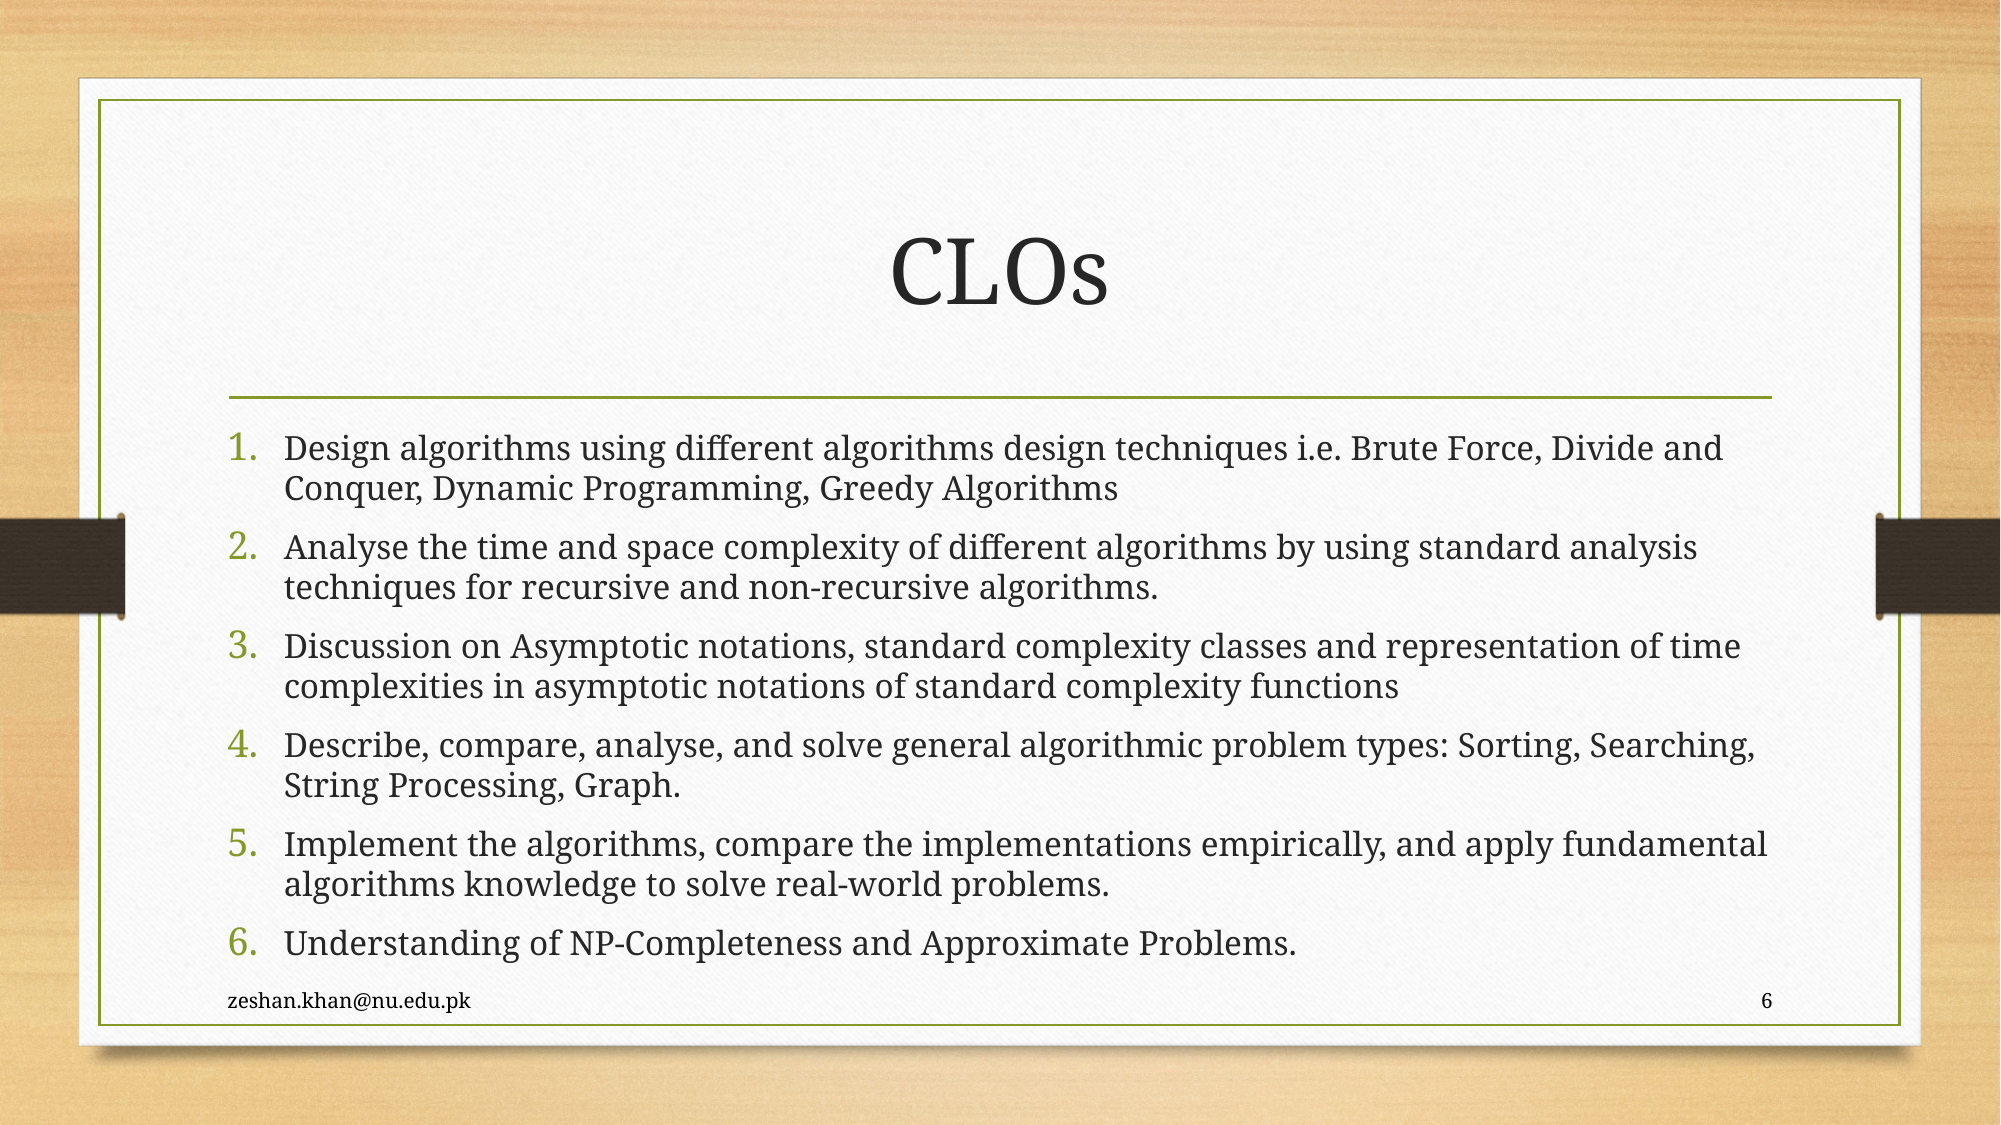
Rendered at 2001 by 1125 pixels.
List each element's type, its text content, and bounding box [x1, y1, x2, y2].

footer zeshan.khan@nu.edu.pk [212, 979, 1411, 1025]
title CLOs [212, 161, 1788, 375]
list Design algorithms using different algorithms design techniques i.e. Brute Force, Divide and Conquer, Dynamic Programming, Greedy Algorithms Analyse the time and space complexity of different algorithms by using standard analysis techniques for recursive and non-recursive algorithms. Discussion on Asymptotic notations, standard complexity classes and representation of time complexities in asymptotic notations of standard complexity functions Describe, compare, analyse, and solve general algorithmic problem types: Sorting, Searching, String Processing, Graph. Implement the algorithms, compare the implementations empirically, and apply fundamental algorithms knowledge to solve real-world problems. Understanding of NP-Completeness and Approximate Problems. [212, 419, 1788, 964]
picture [0, 0, 2001, 1125]
slide_number 6 [1698, 979, 1788, 1025]
